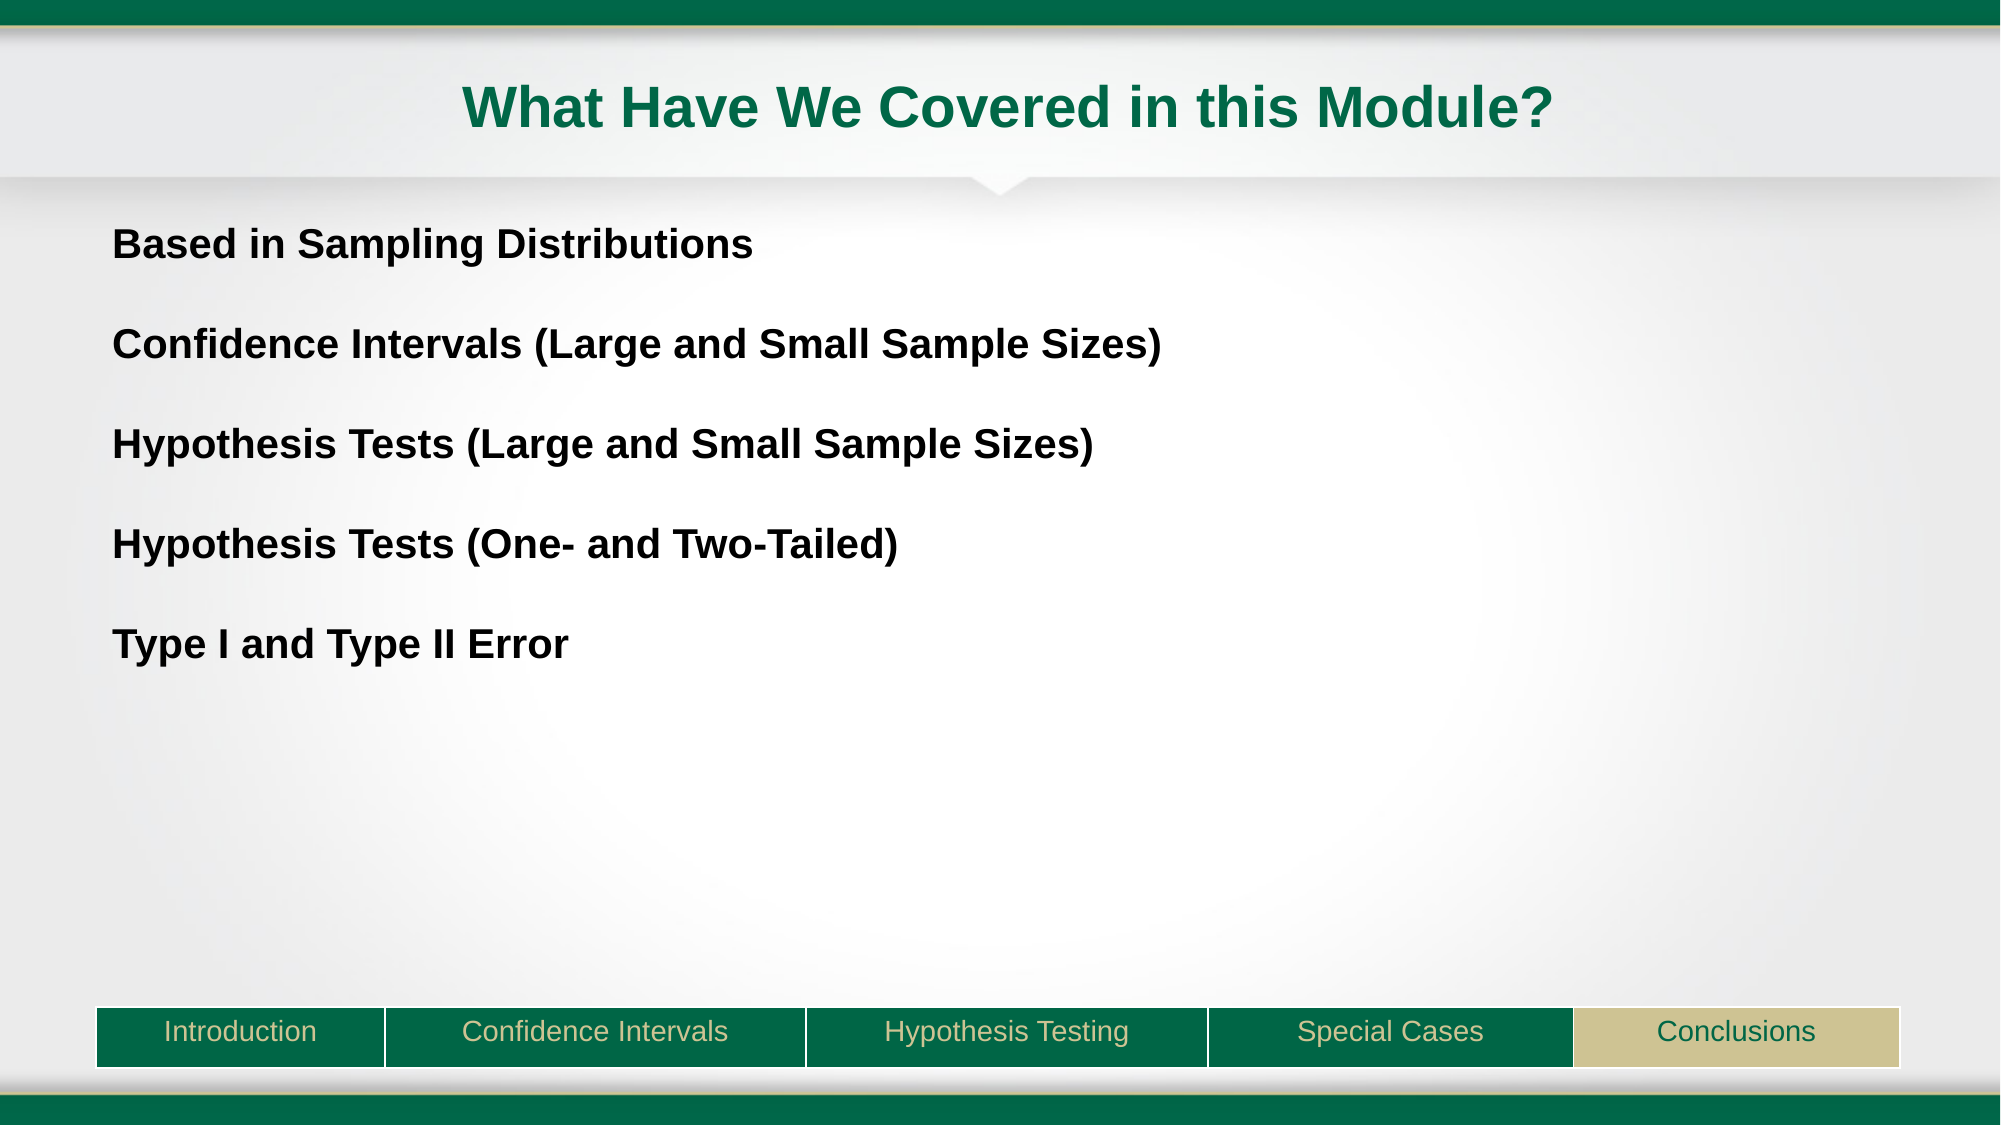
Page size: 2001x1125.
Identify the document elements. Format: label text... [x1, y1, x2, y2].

table_header Confidence Intervals [386, 1008, 805, 1067]
table_header Special Cases [1209, 1008, 1573, 1067]
table_header Introduction [97, 1008, 384, 1067]
table_header Conclusions [1574, 1008, 1899, 1067]
table_header Hypothesis Testing [807, 1008, 1207, 1067]
title What Have We Covered in this Module? [133, 62, 1884, 209]
picture [0, 0, 2001, 1125]
list Based in Sampling Distributions Confidence Intervals (Large and Small Sample Sizes) Hypothesis Tests (Large and Small Sample Sizes) Hypothesis Tests (One- and Two-Tailed) Type I and Type II Error [97, 209, 1888, 897]
